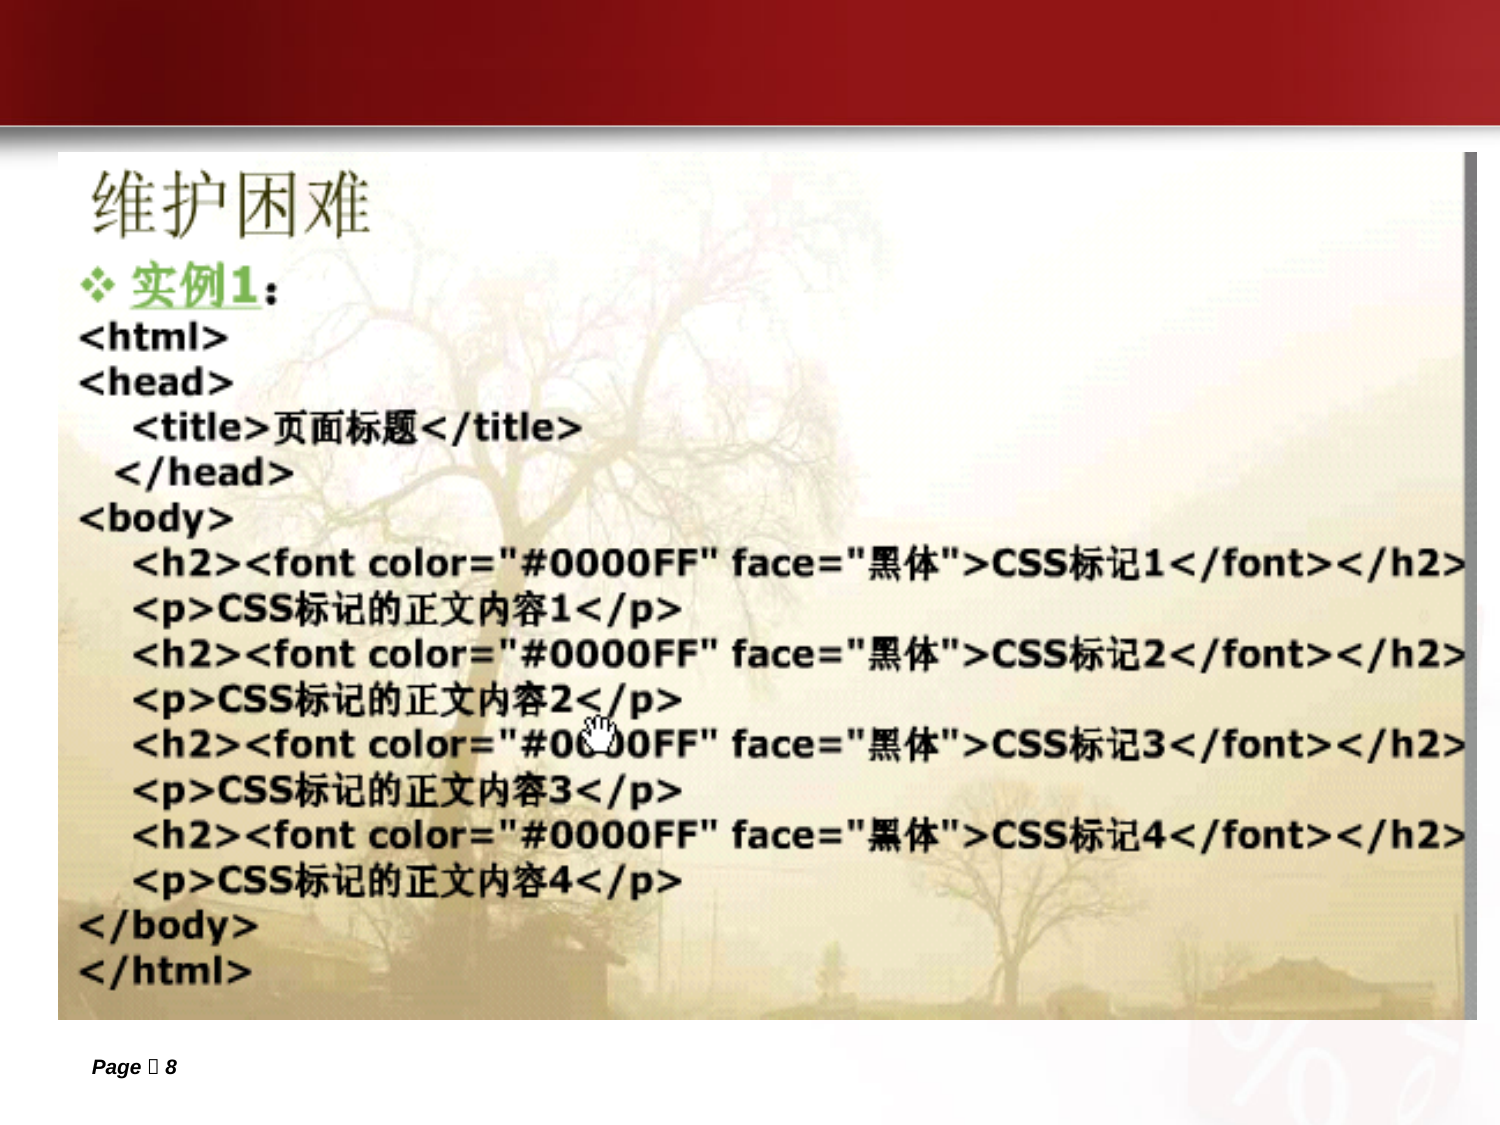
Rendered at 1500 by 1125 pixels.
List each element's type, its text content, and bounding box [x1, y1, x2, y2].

slide_number Page  8 [76, 1045, 314, 1079]
picture [0, 0, 1500, 1125]
